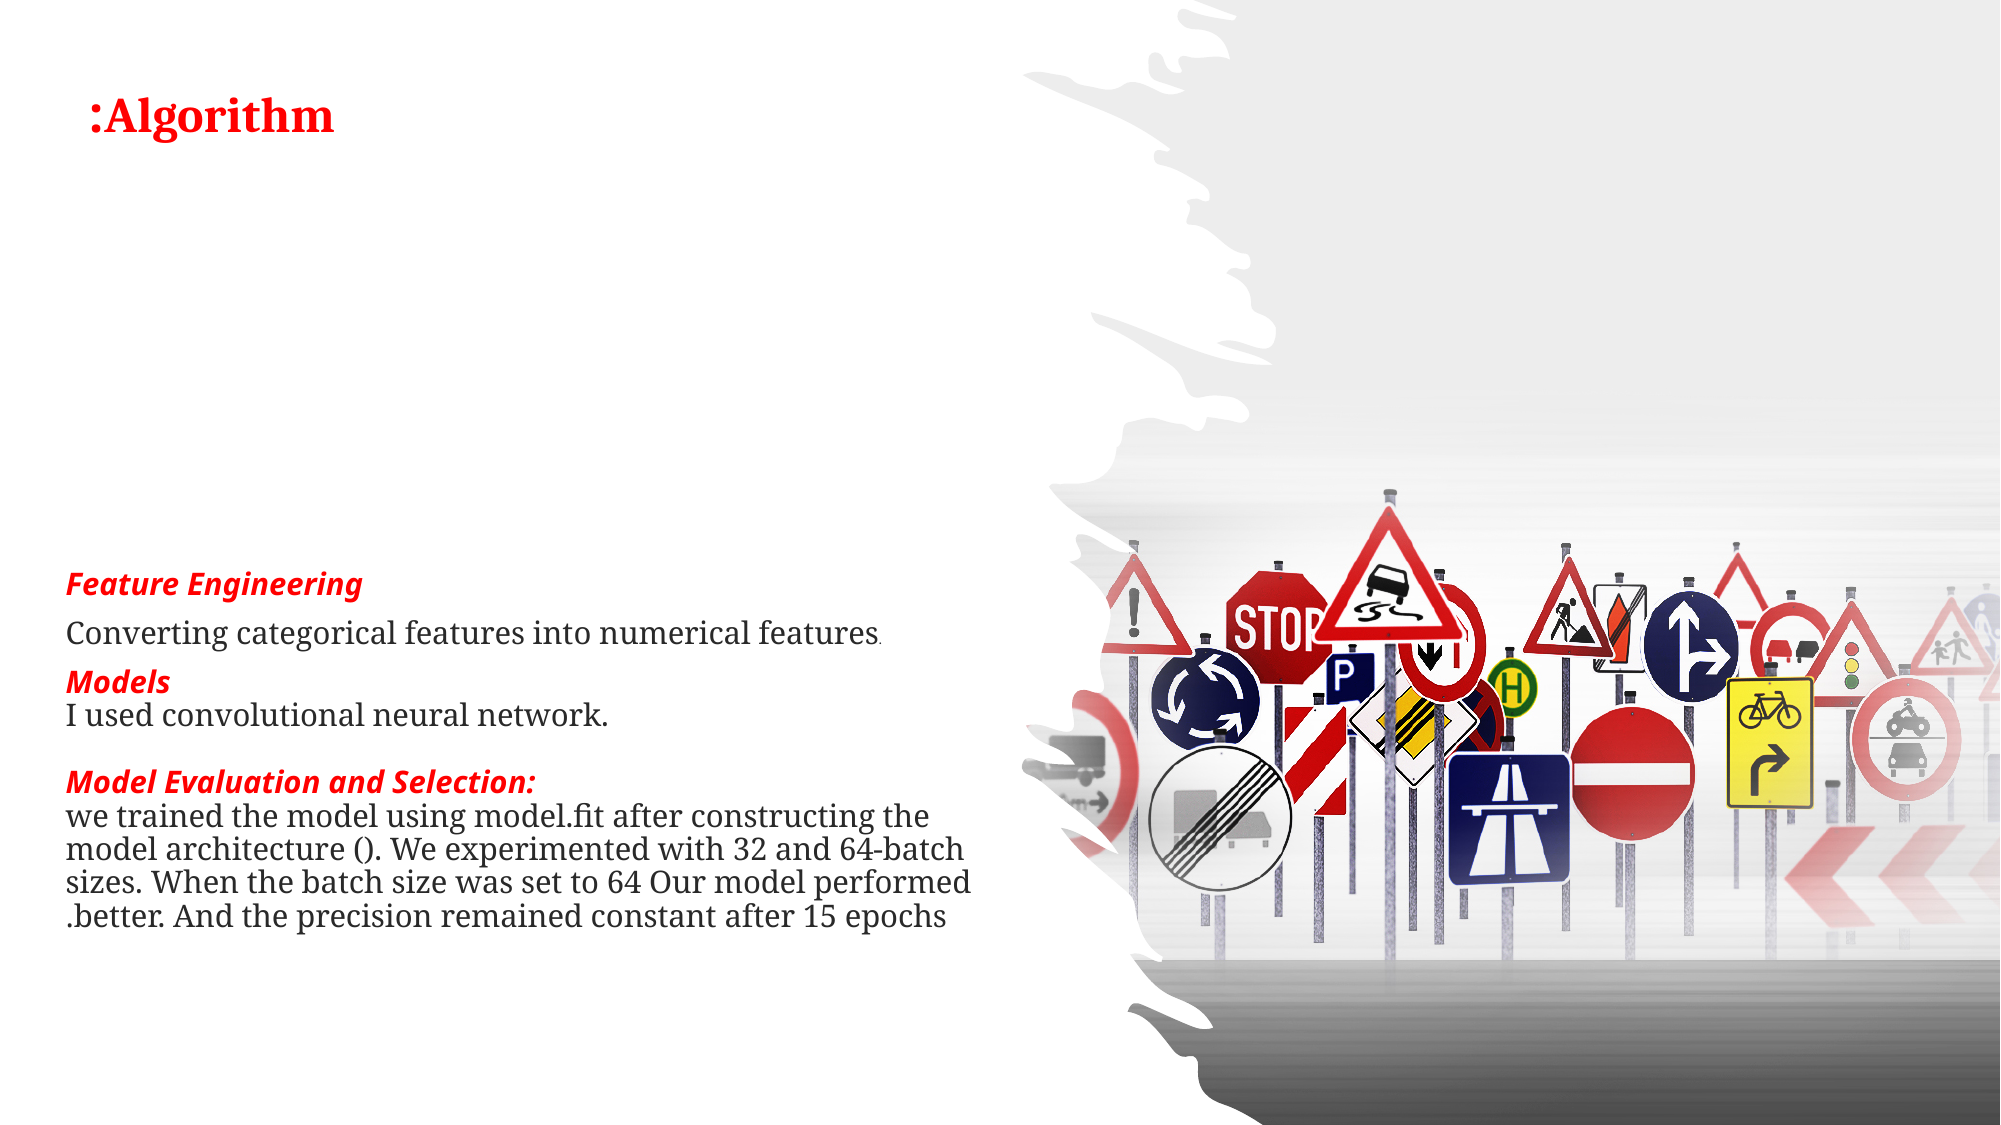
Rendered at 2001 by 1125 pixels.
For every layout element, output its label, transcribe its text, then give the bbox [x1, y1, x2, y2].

text_box [0, 0, 1021, 1125]
title Feature Engineering Converting categorical features into numerical features. Models I used convolutional neural network. Model Evaluation and Selection: we trained the model using model.fit after constructing the model architecture (). We experimented with 32 and 64-batch sizes. When the batch size was set to 64 Our model performed better. And the precision remained constant after 15 epochs. [50, 487, 1000, 1013]
picture [1021, 0, 2000, 1125]
text_box Algorithm: [73, 74, 511, 150]
